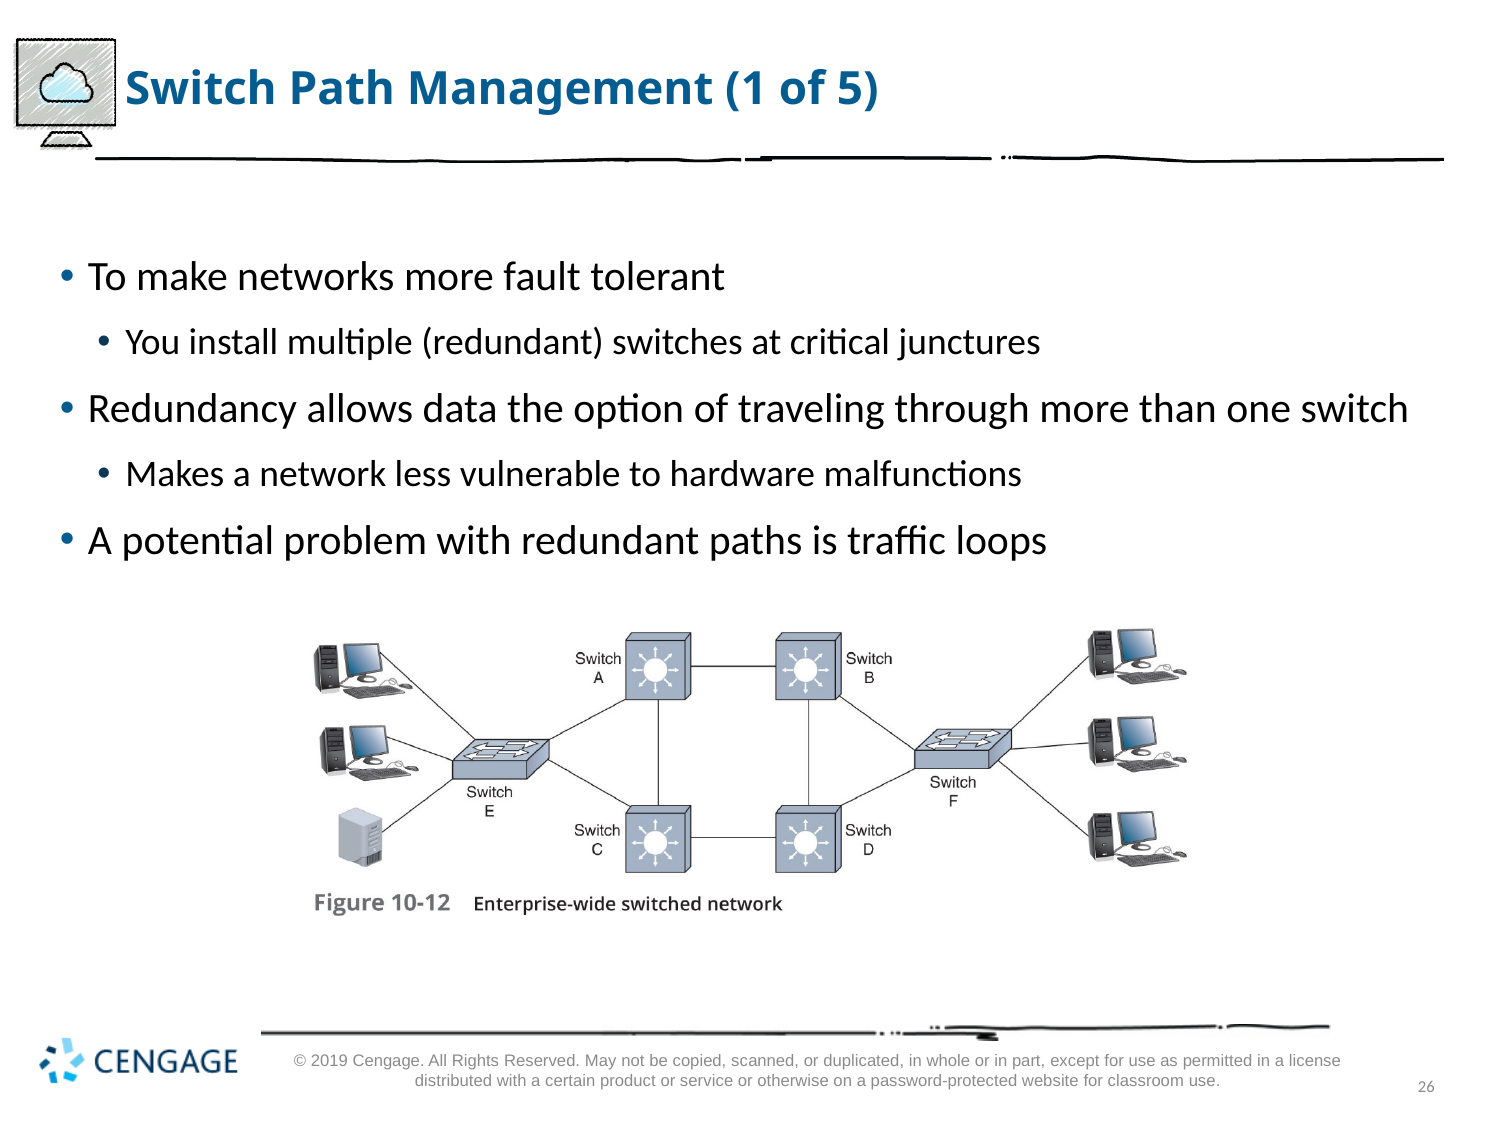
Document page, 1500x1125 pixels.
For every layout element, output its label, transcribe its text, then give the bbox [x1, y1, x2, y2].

list To make networks more fault tolerant You install multiple (redundant) switches at critical junctures Redundancy allows data the option of traveling through more than one switch Makes a network less vulnerable to hardware malfunctions A potential problem with redundant paths is traffic loops [59, 252, 1441, 567]
footer © 2019 Cengage. All Rights Reserved. May not be copied, scanned, or duplicated, in whole or in part, except for use as permitted in a license distributed with a certain product or service or otherwise on a password-protected website for classroom use. [262, 1050, 1375, 1091]
title Switch Path Management (1 of 5) [125, 66, 1442, 116]
picture [261, 1024, 1331, 1041]
picture [13, 36, 117, 151]
picture [19, 1024, 250, 1096]
picture [95, 155, 1444, 163]
picture [311, 626, 1189, 919]
